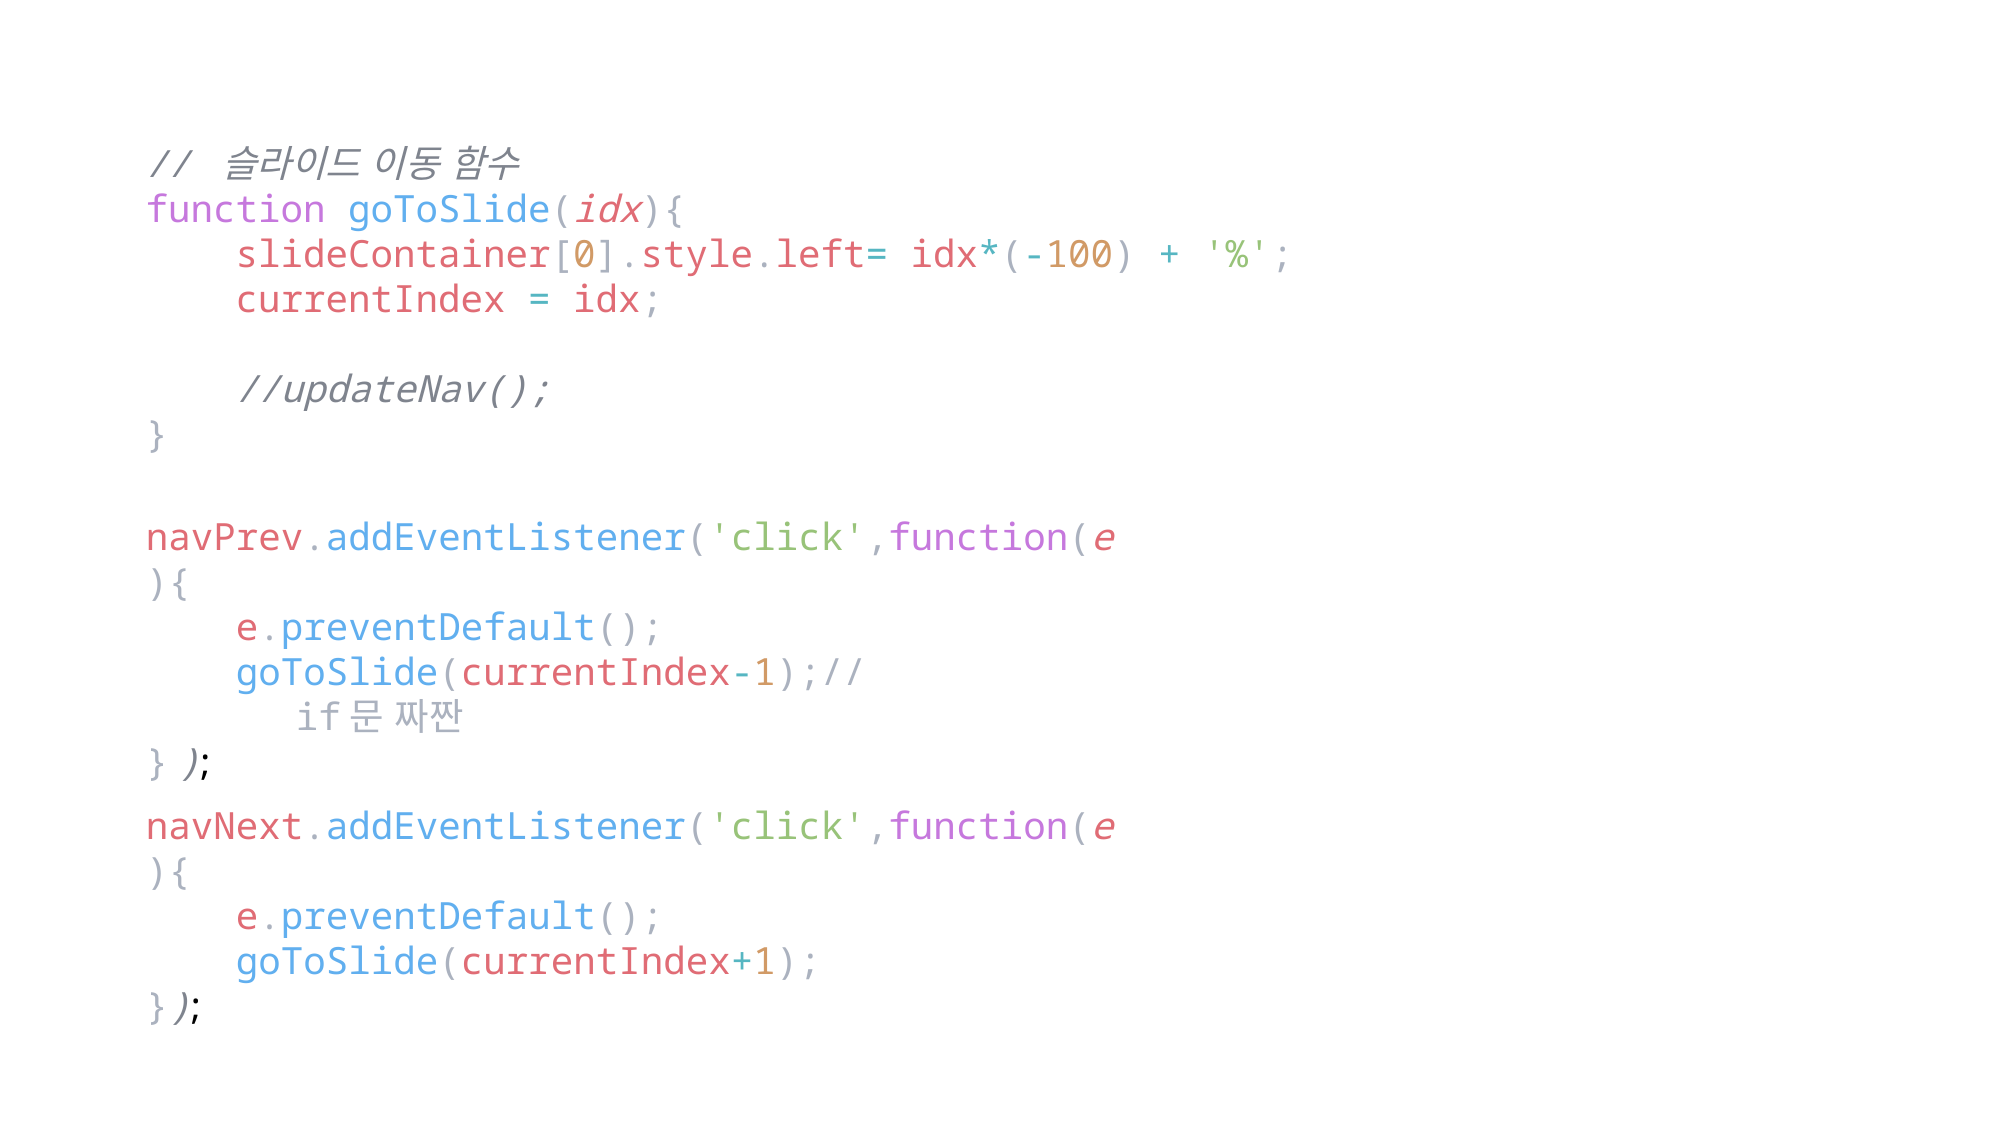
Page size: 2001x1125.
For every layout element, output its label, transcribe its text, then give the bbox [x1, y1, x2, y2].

text_box navNext.addEventListener('click',function(e){ e.preventDefault(); goToSlide(currentIndex+1); }); [130, 794, 1131, 1079]
text_box navPrev.addEventListener('click',function(e){ e.preventDefault(); goToSlide(currentIndex-1);// if문 짜짠 } ); [130, 505, 1131, 794]
text_box // 슬라이드 이동 함수 function goToSlide(idx){ slideContainer[0].style.left= idx*(-100) + '%'; currentIndex = idx; //updateNav(); } [130, 133, 1490, 463]
